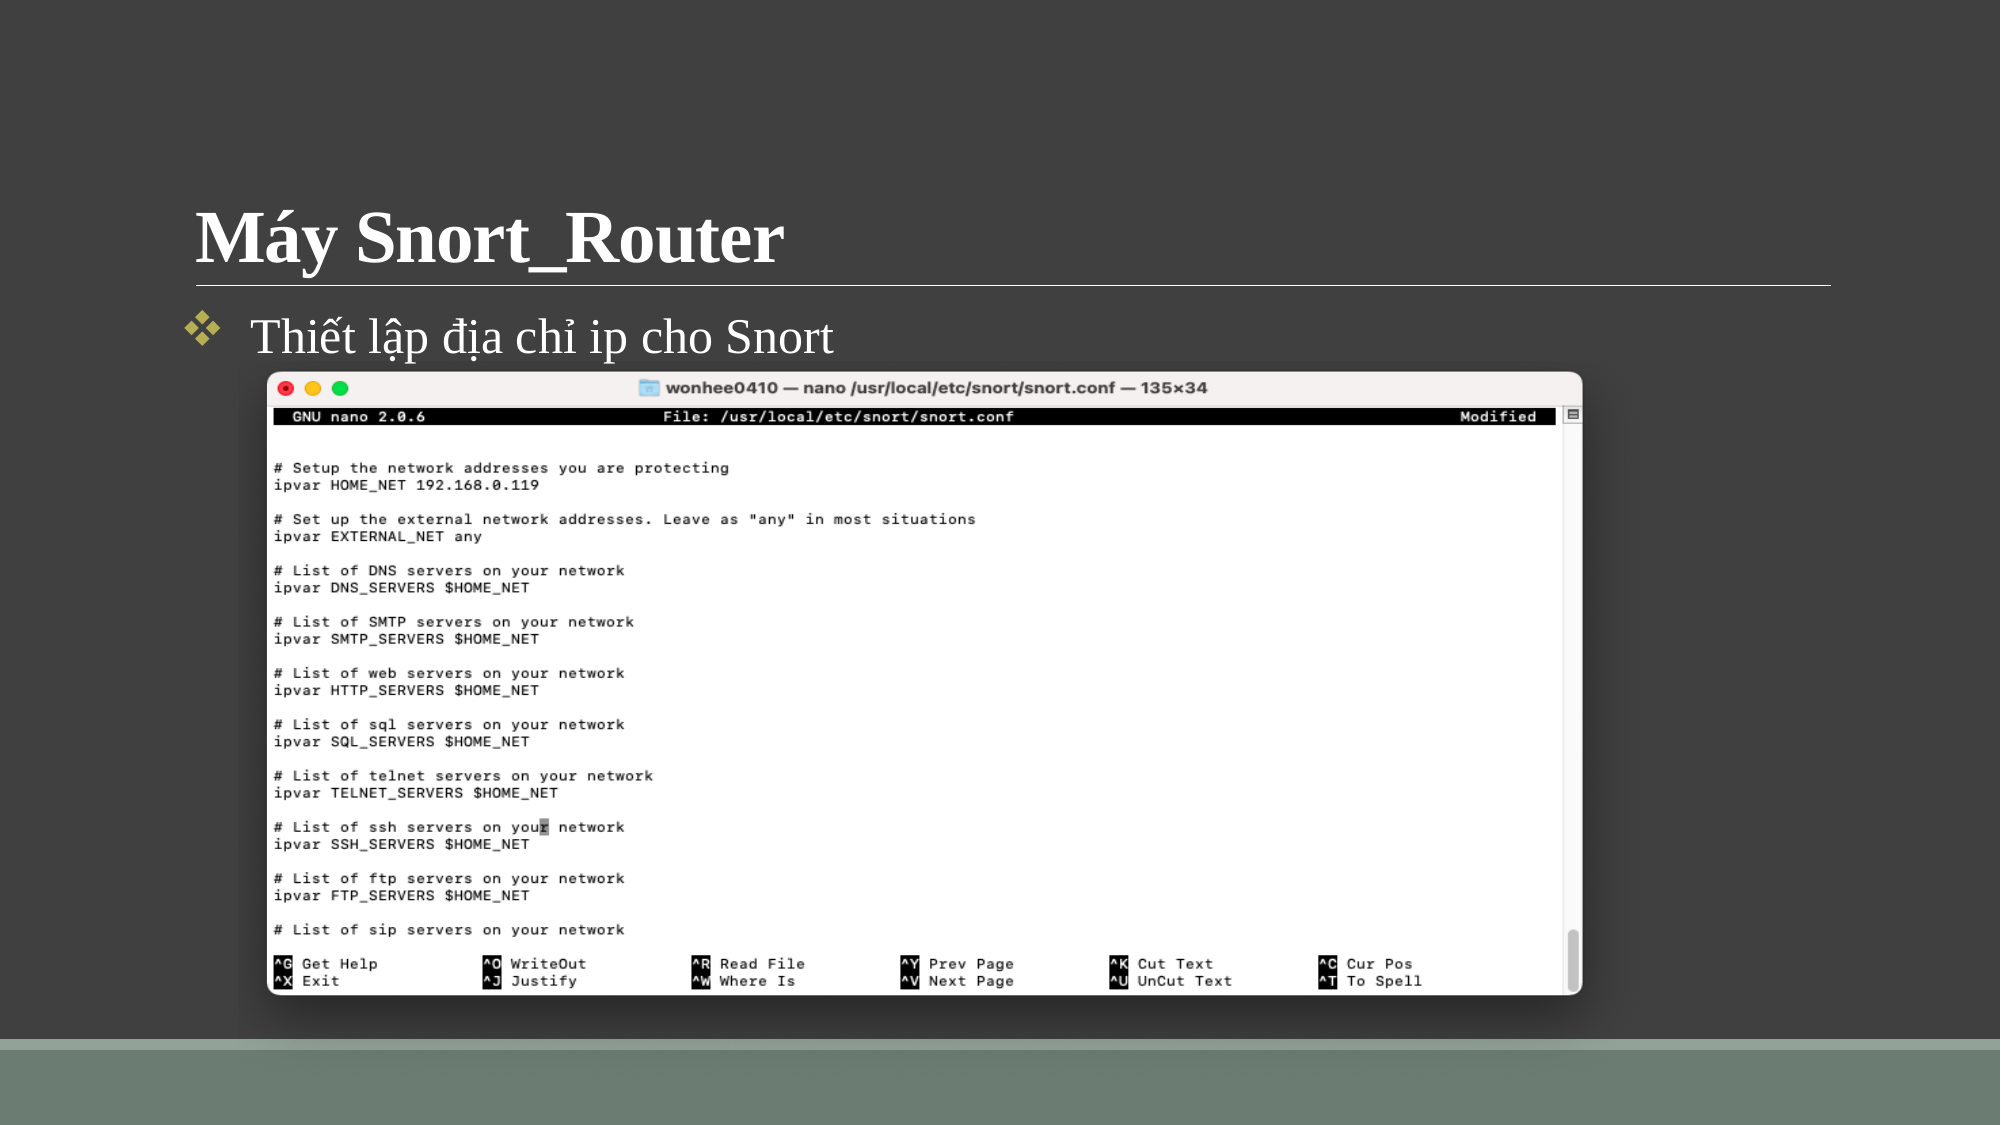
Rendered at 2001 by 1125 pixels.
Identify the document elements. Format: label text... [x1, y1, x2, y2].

picture [238, 360, 1660, 1087]
list Thiết lập địa chỉ ip cho Snort [180, 302, 1830, 963]
title Máy Snort_Router [180, 113, 1830, 285]
